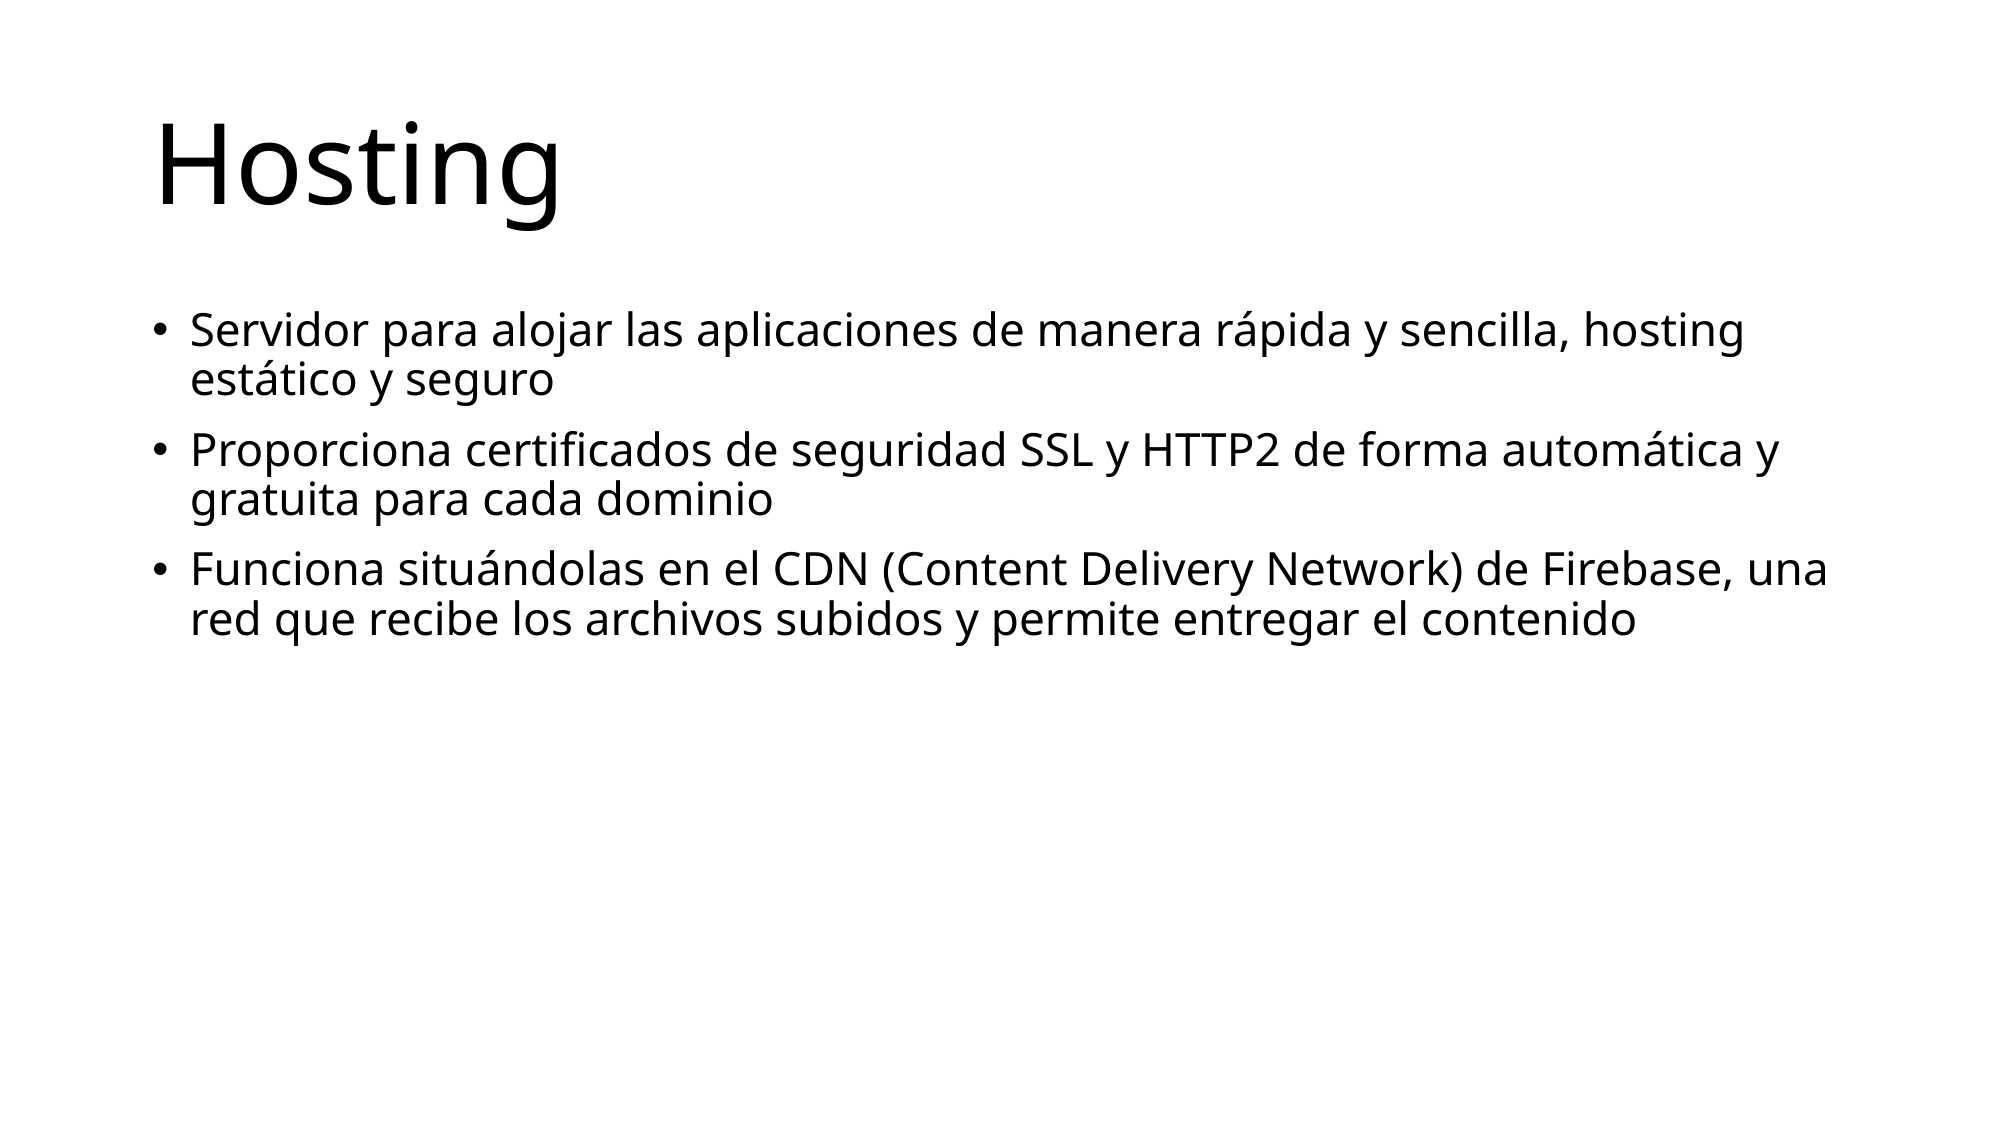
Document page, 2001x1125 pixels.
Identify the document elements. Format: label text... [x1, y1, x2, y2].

title Hosting [137, 59, 1863, 278]
list Servidor para alojar las aplicaciones de manera rápida y sencilla, hosting estático y seguro Proporciona certificados de seguridad SSL y HTTP2 de forma automática y gratuita para cada dominio Funciona situándolas en el CDN (Content Delivery Network) de Firebase, una red que recibe los archivos subidos y permite entregar el contenido [137, 299, 1863, 1014]
